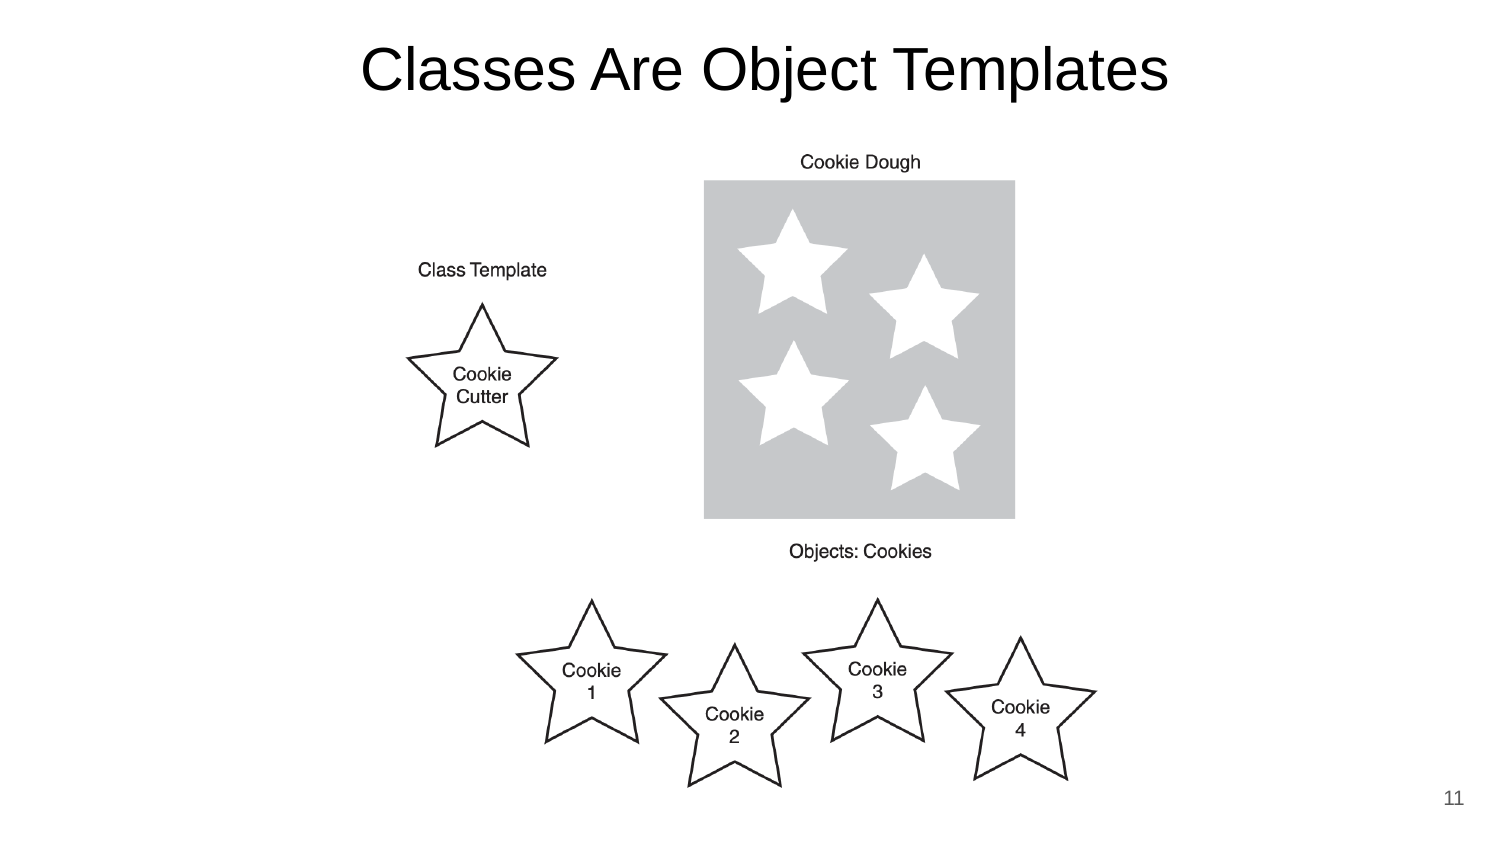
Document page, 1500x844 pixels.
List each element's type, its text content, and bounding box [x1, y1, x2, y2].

title Classes Are Object Templates [66, 14, 1465, 109]
slide_number 11 [1389, 764, 1480, 830]
picture [378, 122, 1122, 809]
